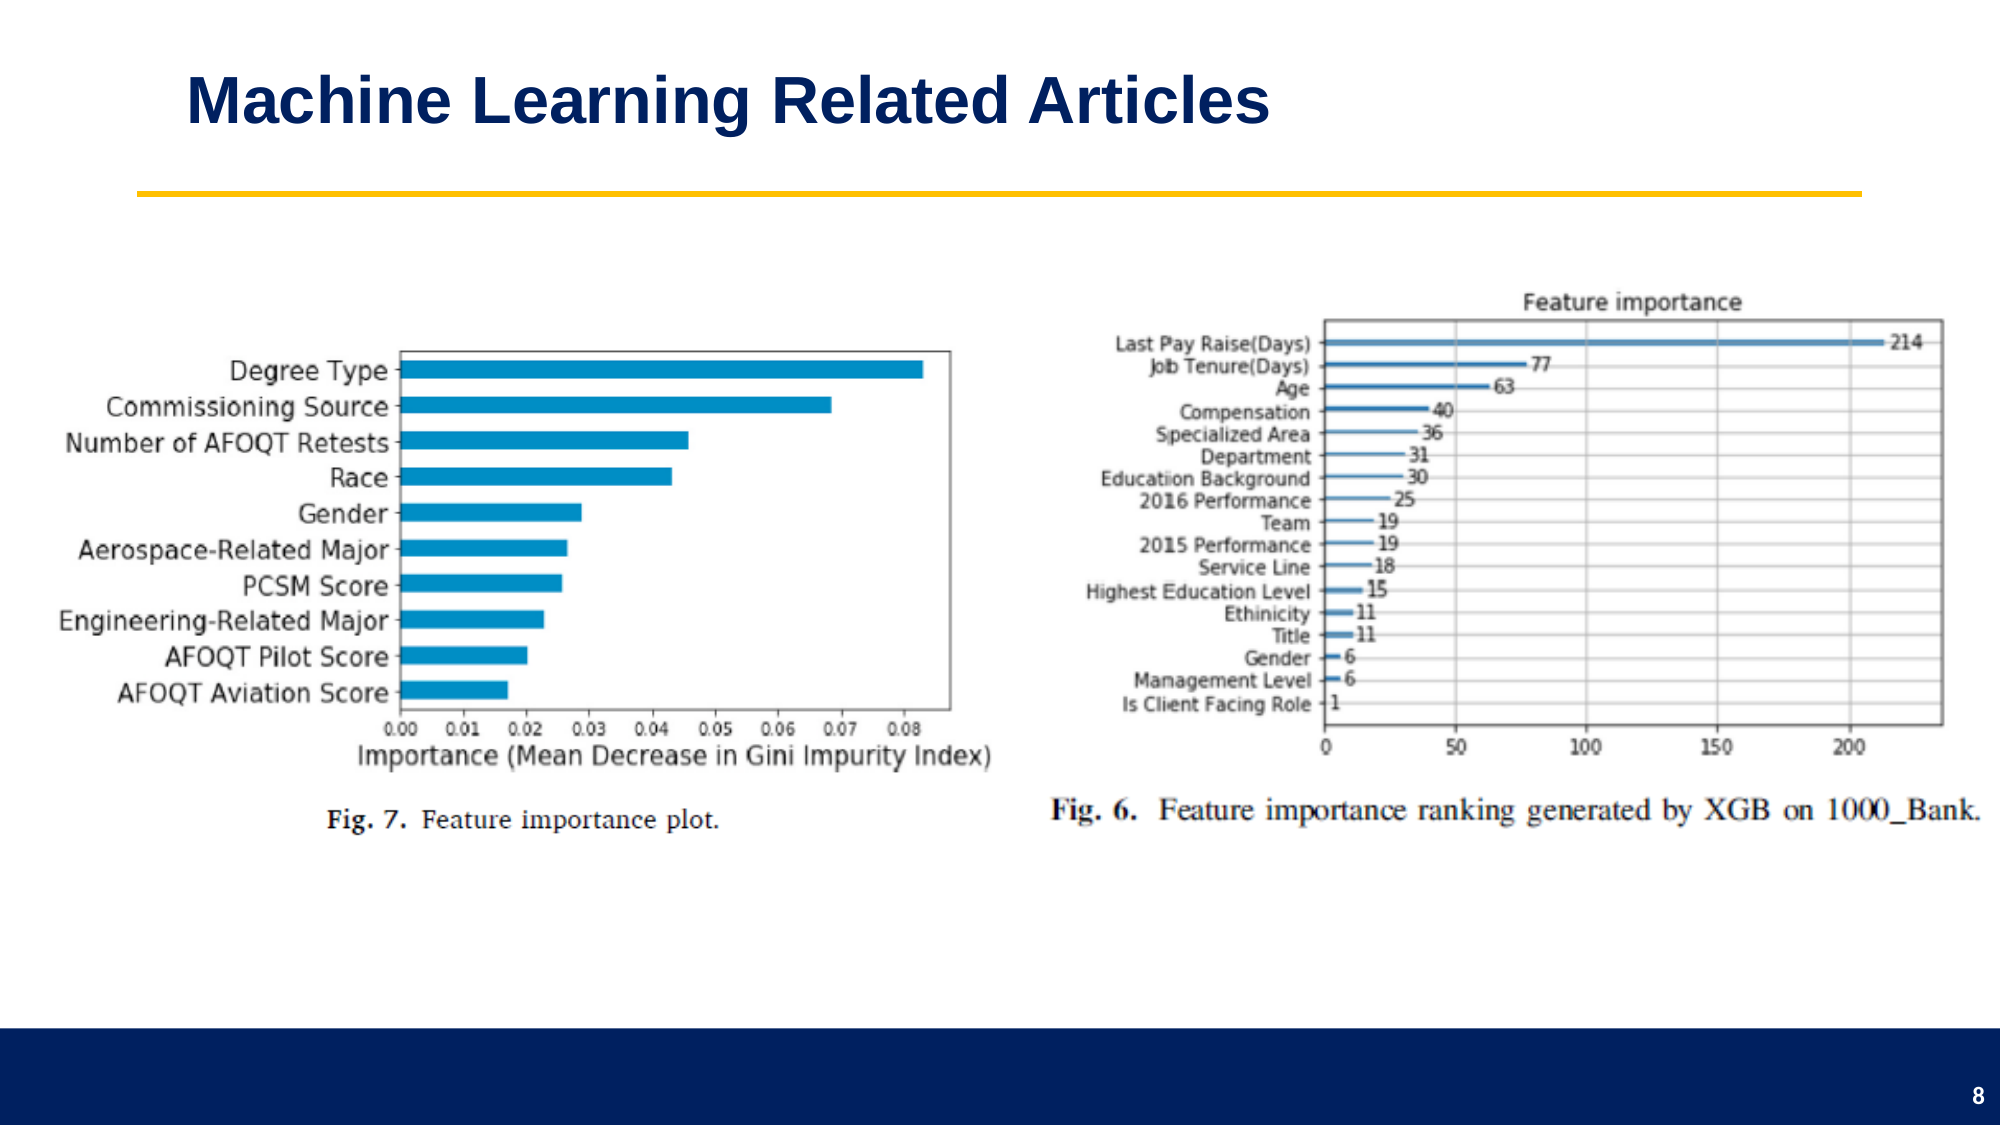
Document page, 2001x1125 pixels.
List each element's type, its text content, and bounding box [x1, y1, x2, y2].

picture [0, 242, 2000, 883]
slide_number 8 [1550, 1065, 2000, 1125]
title Machine Learning Related Articles [171, 44, 1822, 160]
